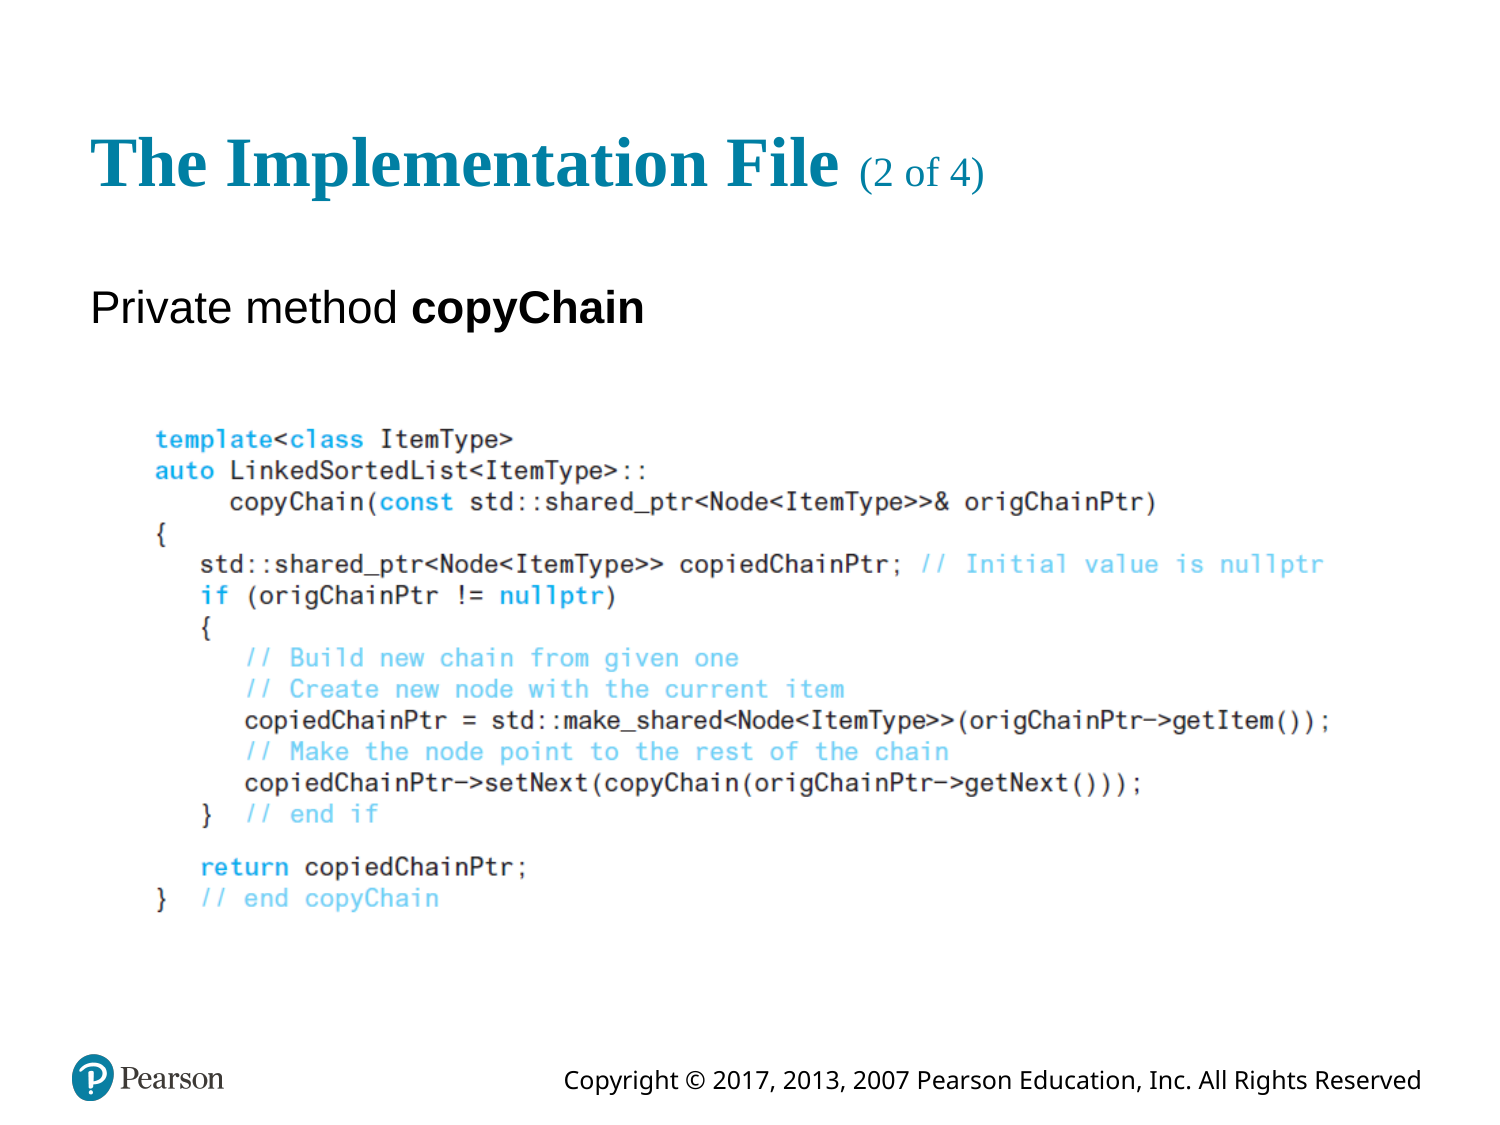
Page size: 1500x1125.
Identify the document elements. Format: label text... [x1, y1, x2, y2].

picture [128, 387, 1372, 931]
title The Implementation File (2 of 4) [75, 35, 1425, 216]
list Private method copyChain [75, 262, 1425, 341]
picture [72, 1054, 88, 1070]
picture [80, 1063, 106, 1088]
picture [98, 1054, 224, 1101]
picture [72, 1087, 83, 1101]
